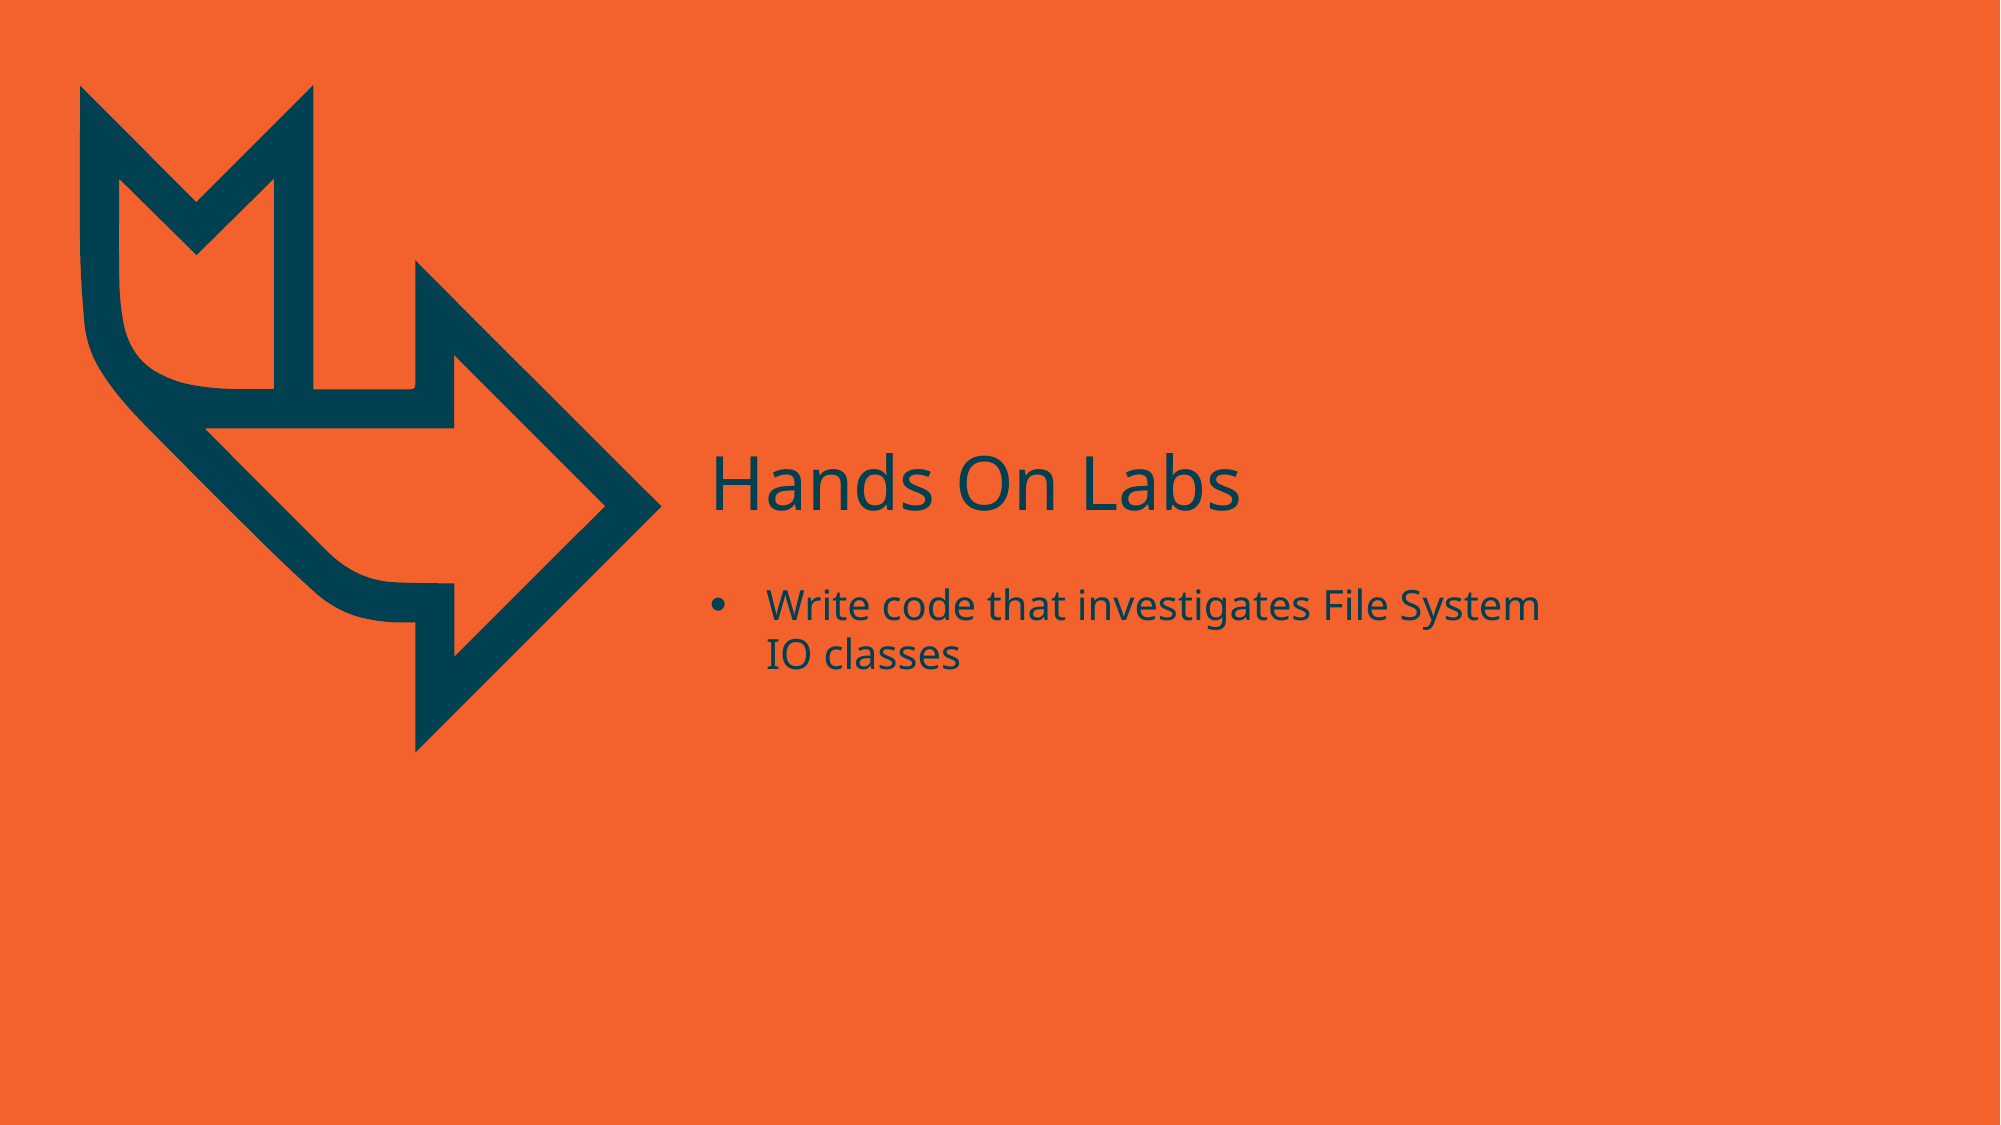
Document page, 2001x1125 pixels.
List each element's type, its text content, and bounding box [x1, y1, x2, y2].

list Write code that investigates File System IO classes [709, 578, 1587, 1037]
title Hands On Labs [709, 56, 1937, 526]
